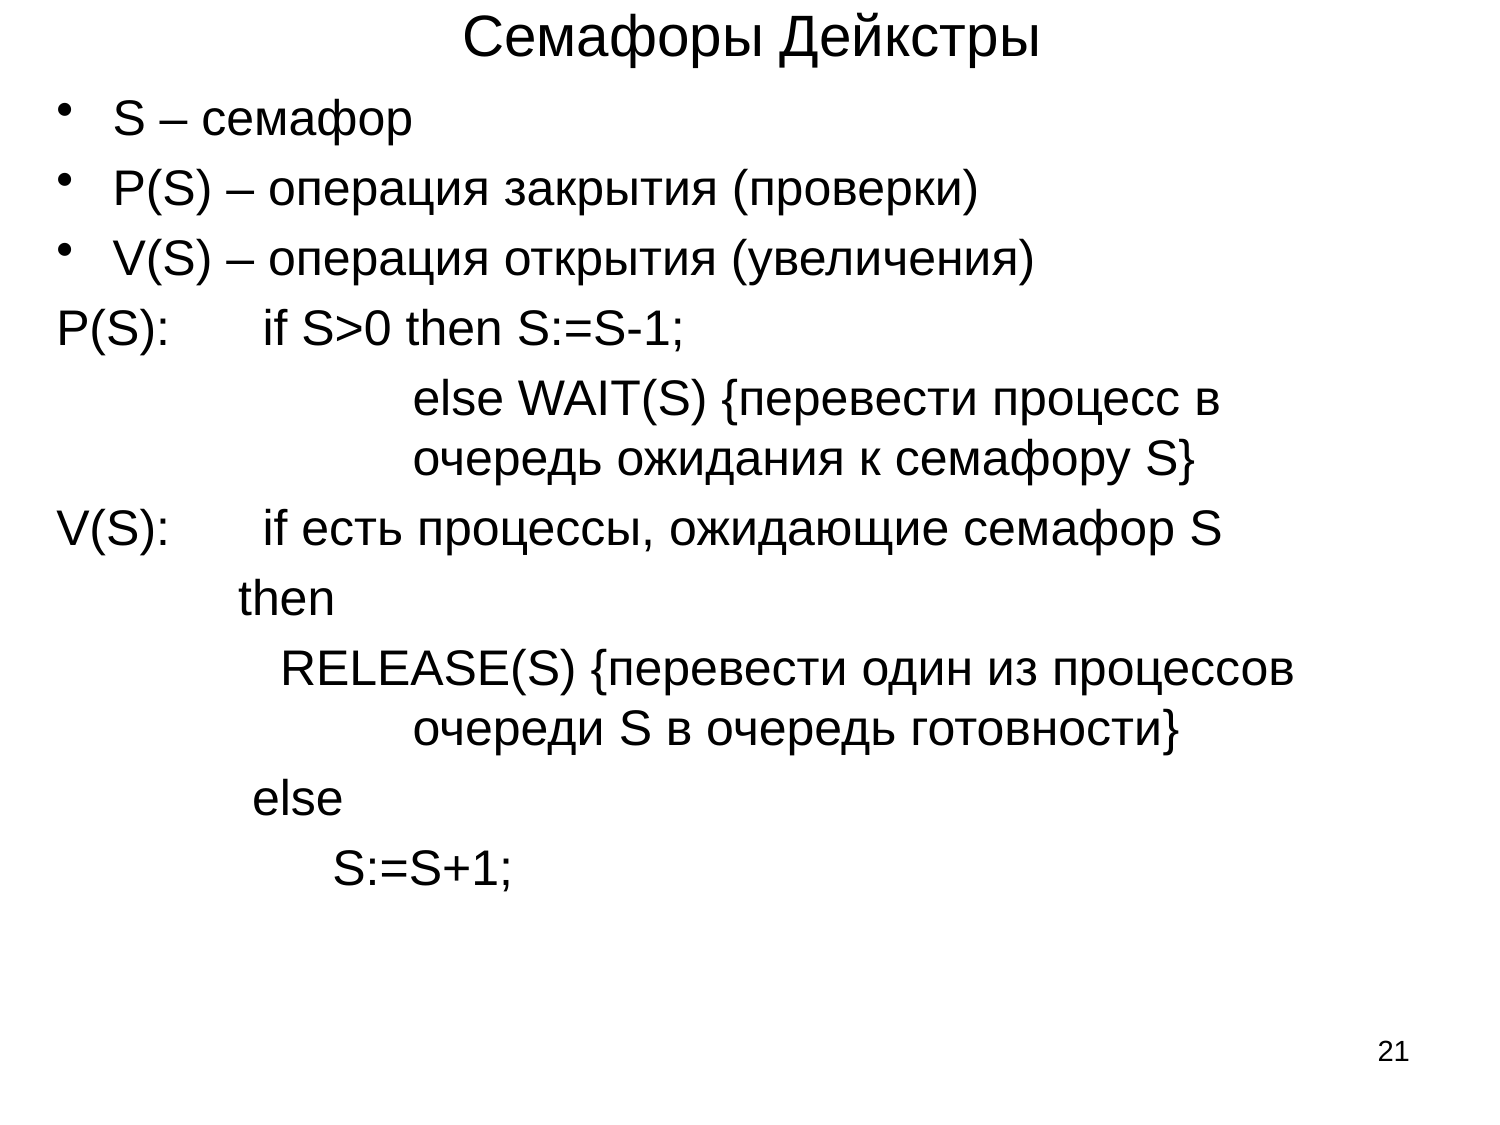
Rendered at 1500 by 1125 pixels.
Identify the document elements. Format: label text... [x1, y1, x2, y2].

list S – семафор P(S) – операция закрытия (проверки) V(S) – операция открытия (увеличения) P(S): if S>0 then S:=S-1; else WAIT(S) {перевести процесс в очередь ожидания к семафору S} V(S): if есть процессы, ожидающие семафор S then RELEASE(S) {перевести один из процессов очереди S в очередь готовности} else S:=S+1; [40, 77, 1471, 988]
title Семафоры Дейкстры [76, 0, 1428, 67]
slide_number 21 [1074, 1024, 1426, 1103]
